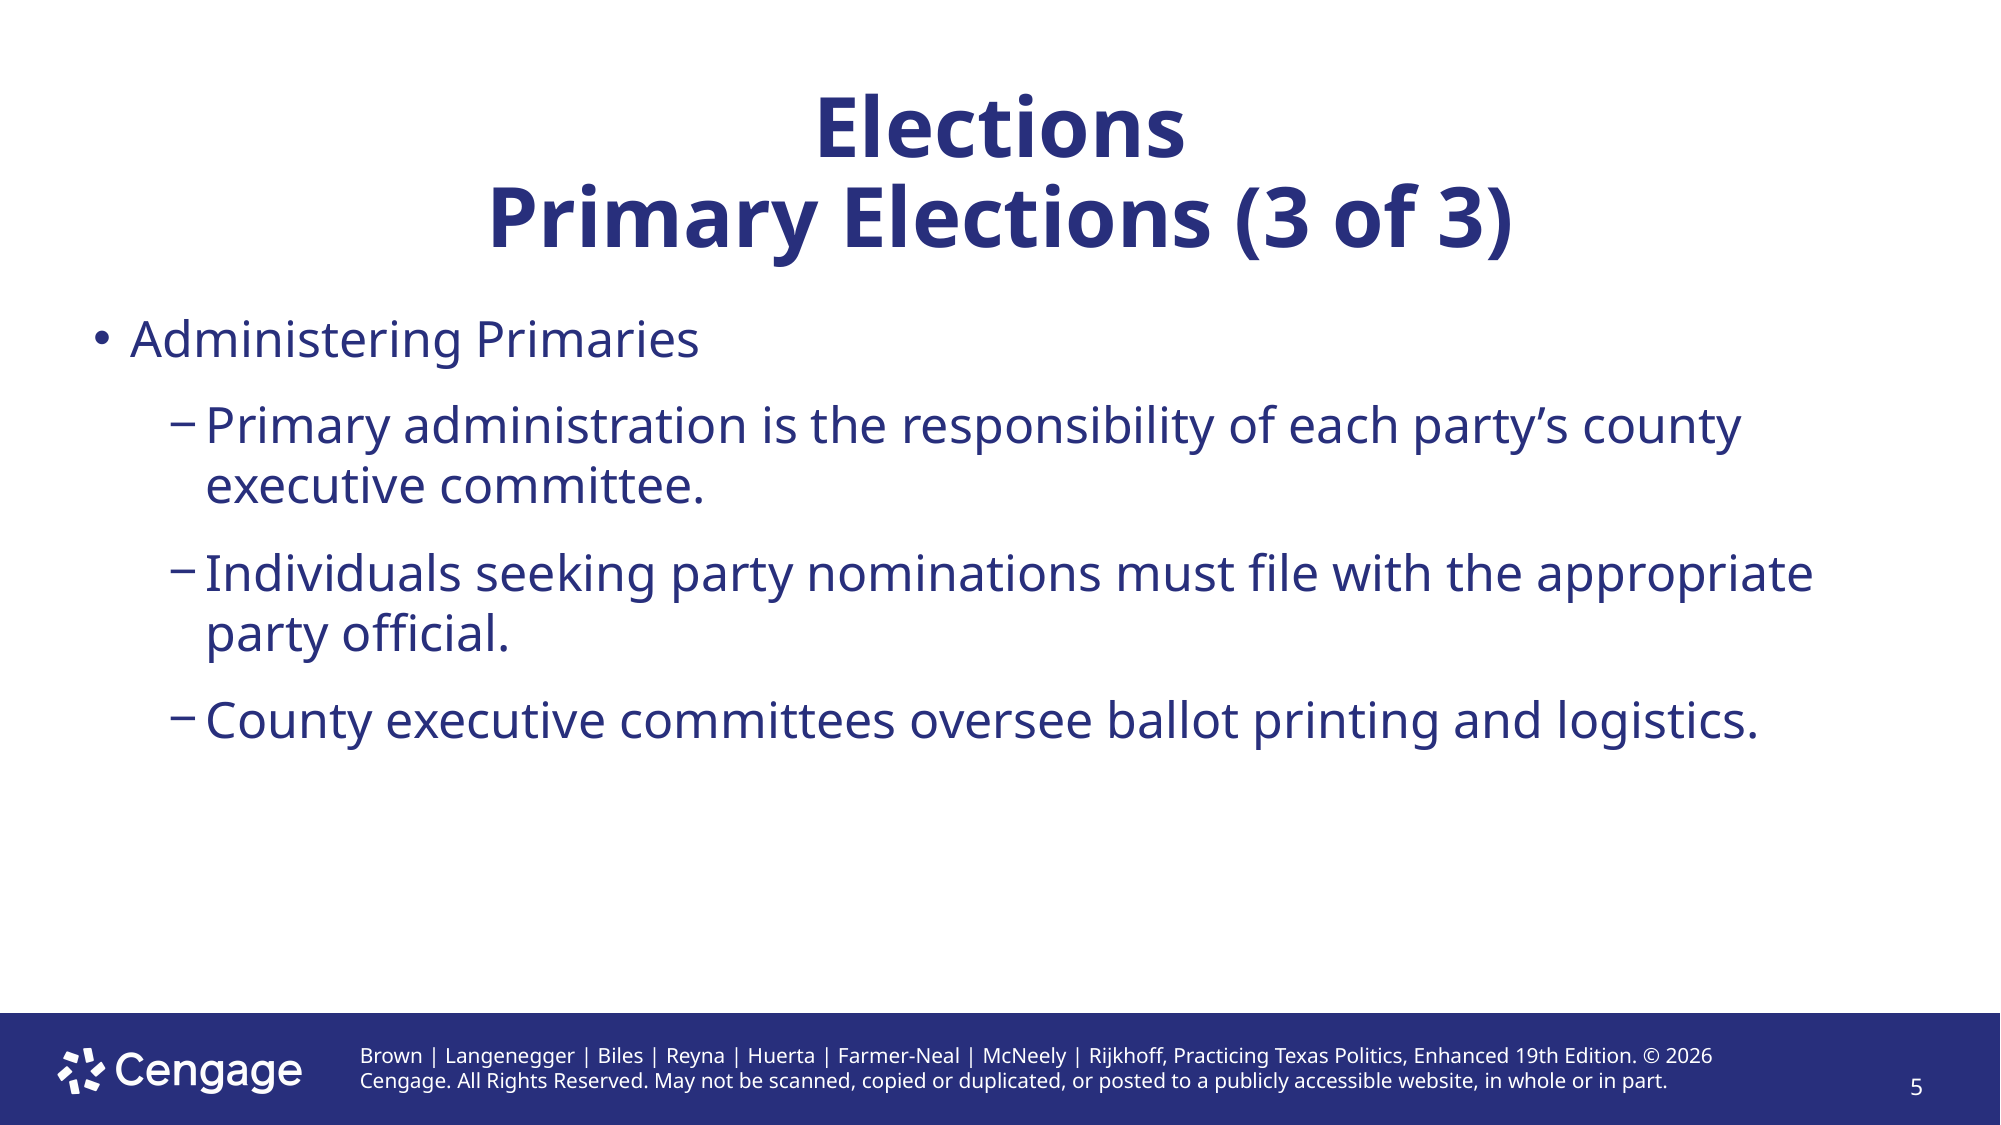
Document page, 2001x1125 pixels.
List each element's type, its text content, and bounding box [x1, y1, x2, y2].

picture [30, 1020, 329, 1122]
list Administering Primaries Primary administration is the responsibility of each party’s county executive committee. Individuals seeking party nominations must file with the appropriate party official. County executive committees oversee ballot printing and logistics. [78, 299, 1923, 1014]
title Elections Primary Elections (3 of 3) [78, 77, 1923, 278]
